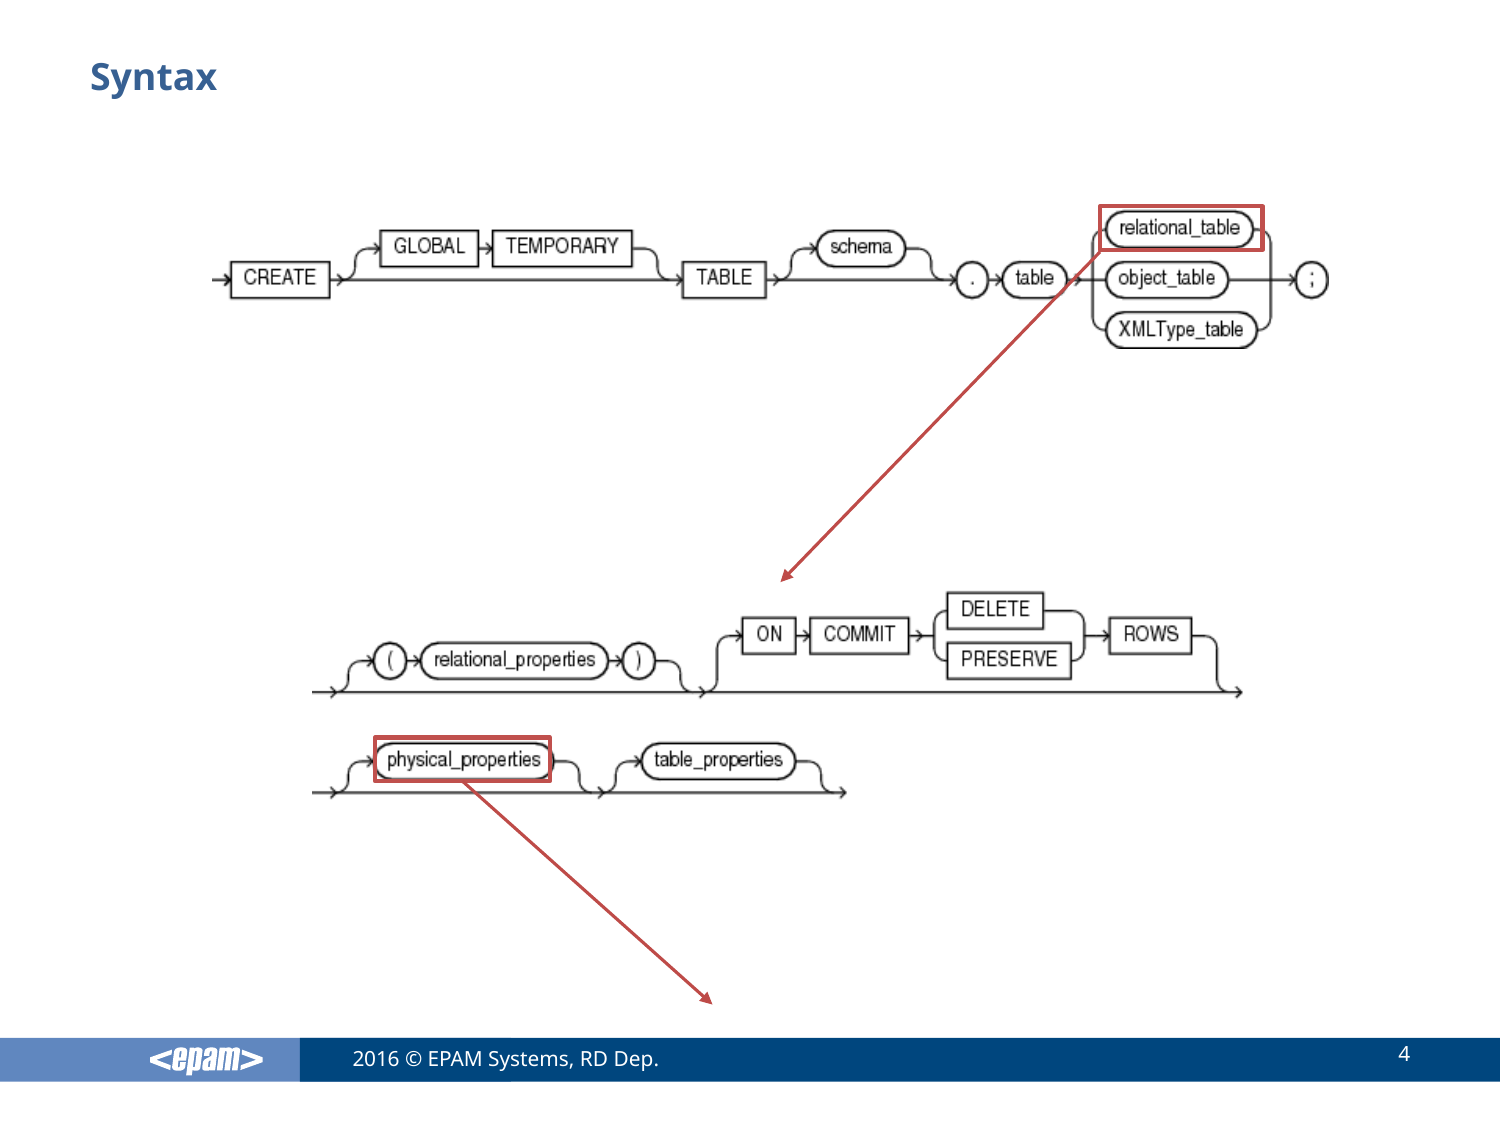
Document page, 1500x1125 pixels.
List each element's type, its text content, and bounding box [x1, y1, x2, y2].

picture [212, 207, 1329, 350]
title Syntax [75, 45, 1425, 163]
picture [312, 581, 1249, 805]
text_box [780, 251, 1101, 583]
slide_number 4 [1262, 1025, 1425, 1085]
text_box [462, 780, 713, 1005]
footer 2016 © EPAM Systems, RD Dep. [337, 1028, 738, 1088]
